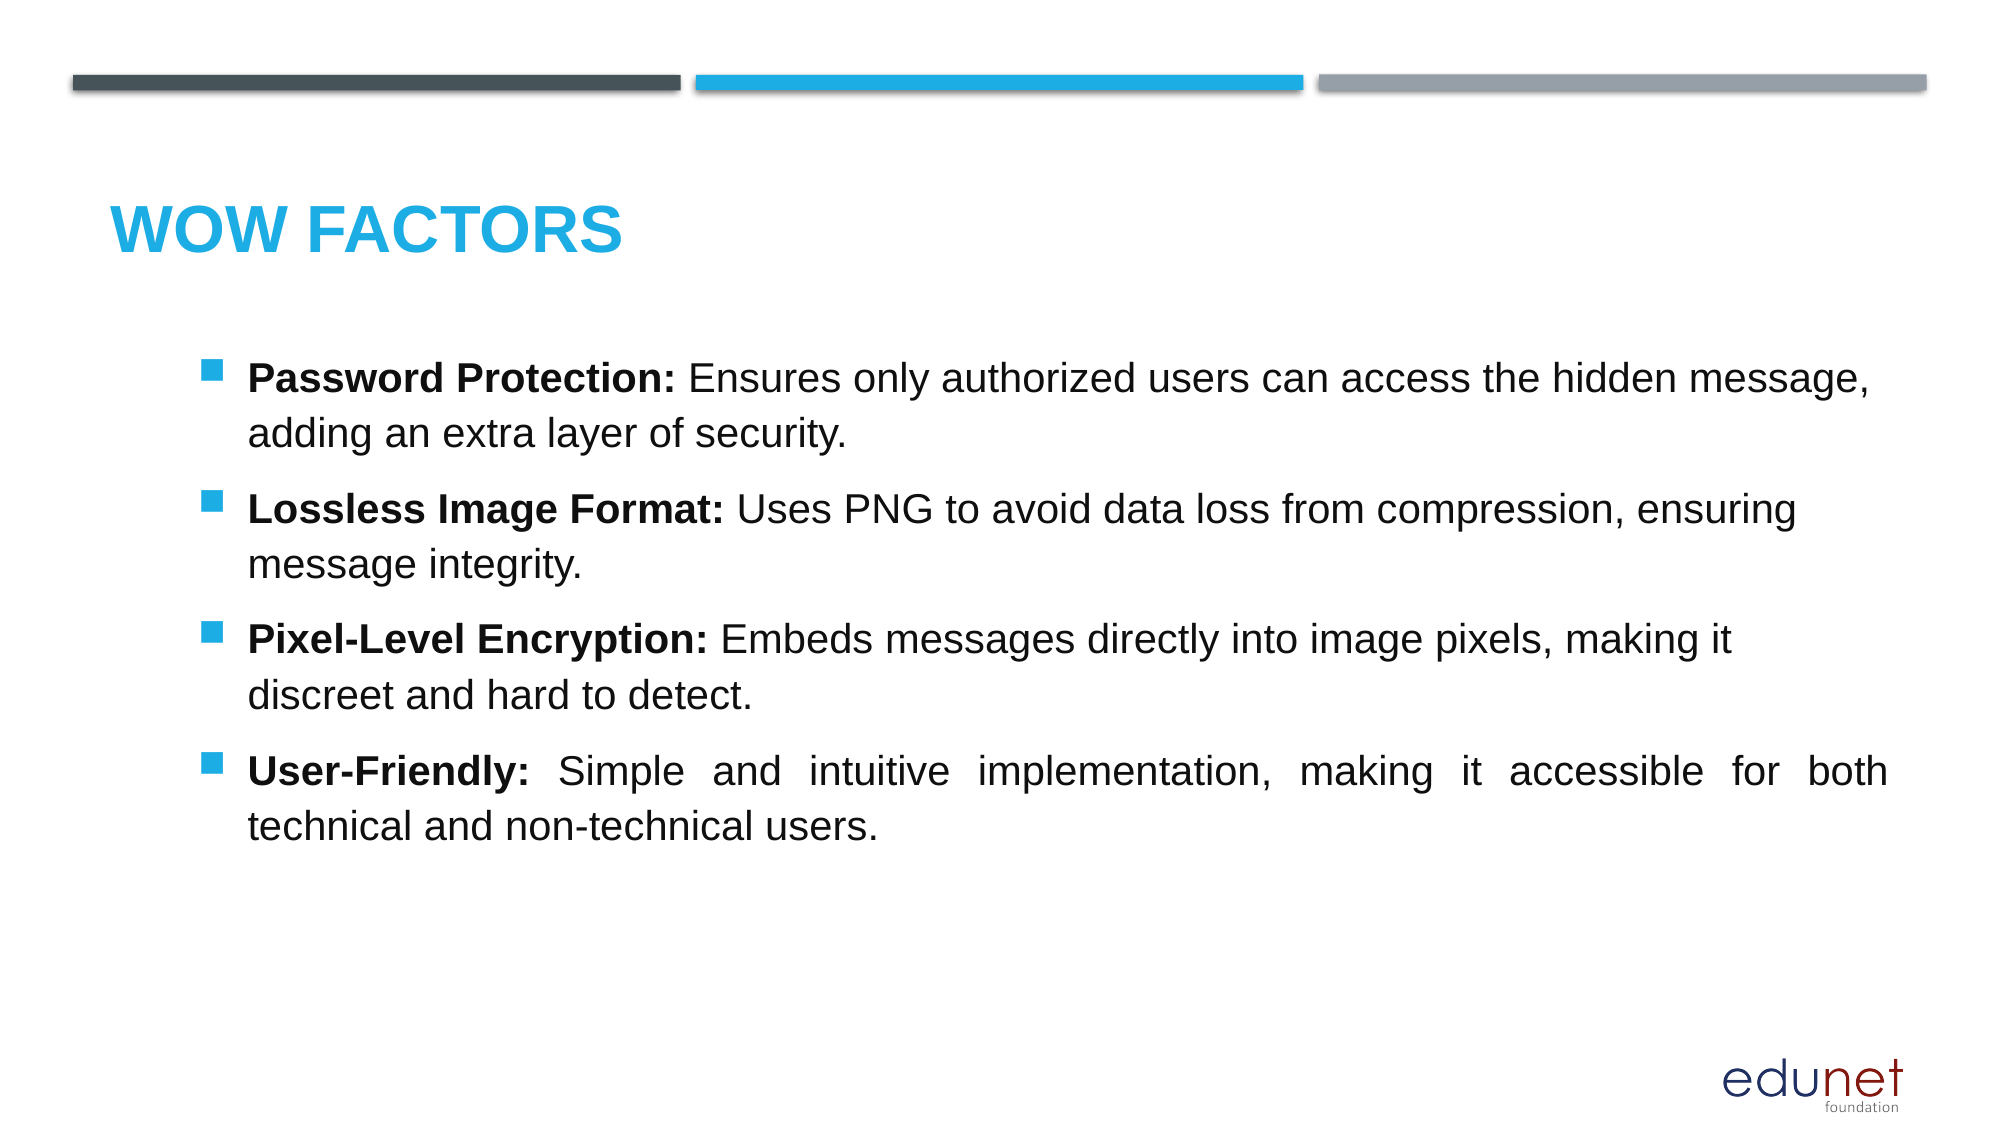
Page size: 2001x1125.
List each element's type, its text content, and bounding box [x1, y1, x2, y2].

picture [1719, 1056, 1905, 1116]
title Wow factors [95, 186, 718, 274]
list Password Protection: Ensures only authorized users can access the hidden message, adding an extra layer of security. Lossless Image Format: Uses PNG to avoid data loss from compression, ensuring message integrity. Pixel-Level Encryption: Embeds messages directly into image pixels, making it discreet and hard to detect. User-Friendly: Simple and intuitive implementation, making it accessible for both technical and non-technical users. [182, 213, 1905, 981]
